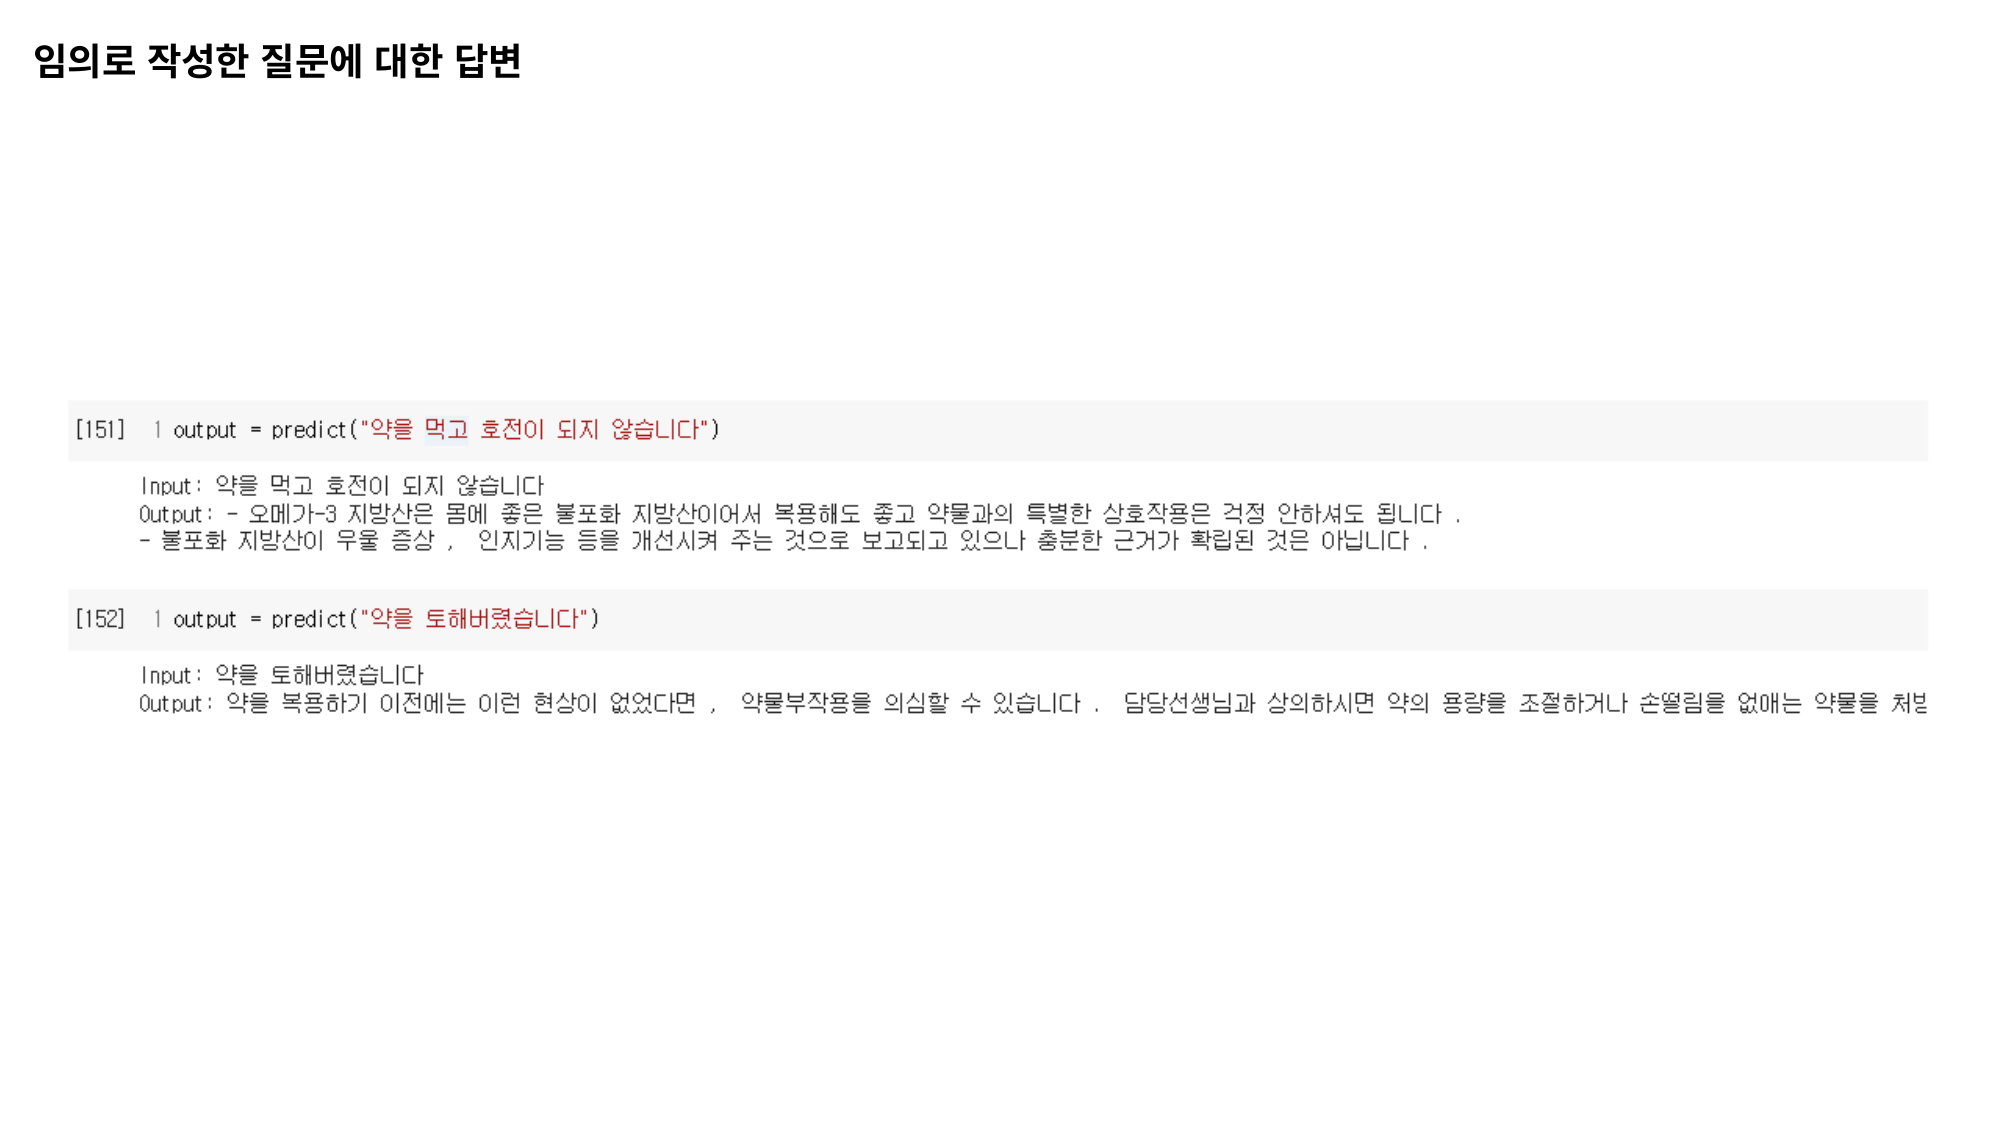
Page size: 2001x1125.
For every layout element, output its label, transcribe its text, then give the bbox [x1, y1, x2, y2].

picture [67, 399, 1933, 726]
title 임의로 작성한 질문에 대한 답변 [18, 20, 850, 108]
